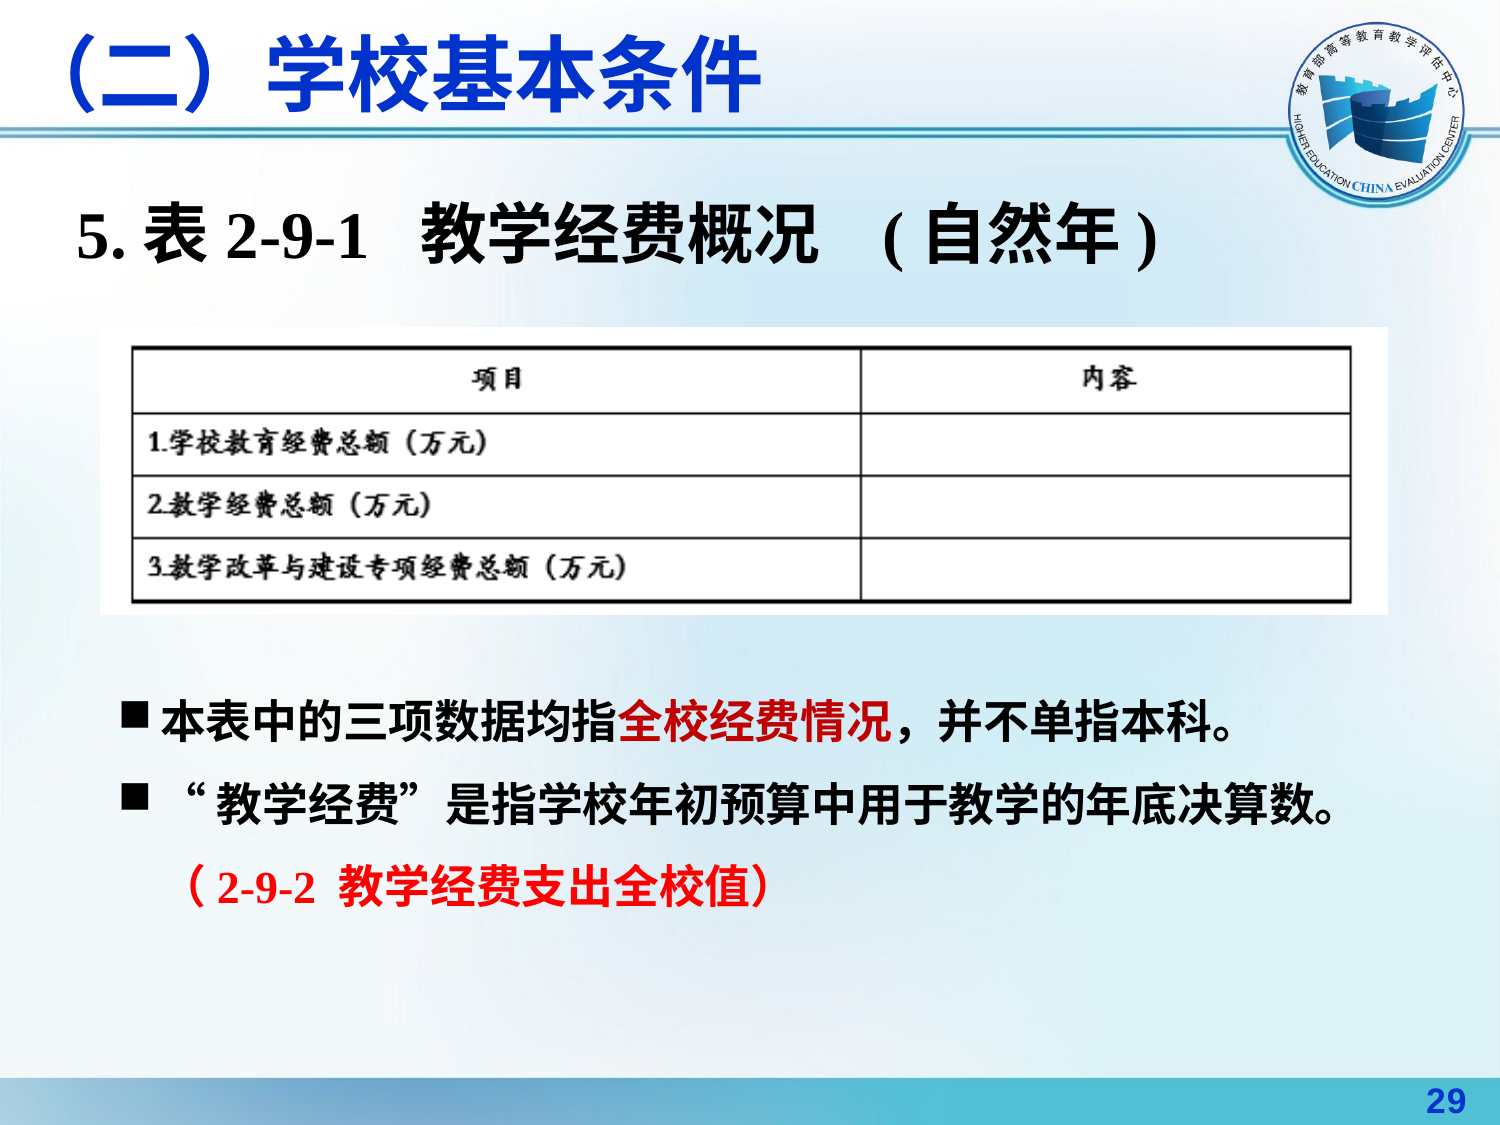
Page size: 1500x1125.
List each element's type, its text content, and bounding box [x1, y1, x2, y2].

picture [0, 0, 1500, 1125]
title （二）学校基本条件 [0, 18, 1229, 126]
text_box 本表中的三项数据均指全校经费情况，并不单指本科。 “教学经费”是指学校年初预算中用于教学的年底决算数。（2-9-2 教学经费支出全校值） [100, 663, 1337, 916]
text_box 5.表2-9-1 教学经费概况 (自然年) [62, 184, 1500, 279]
